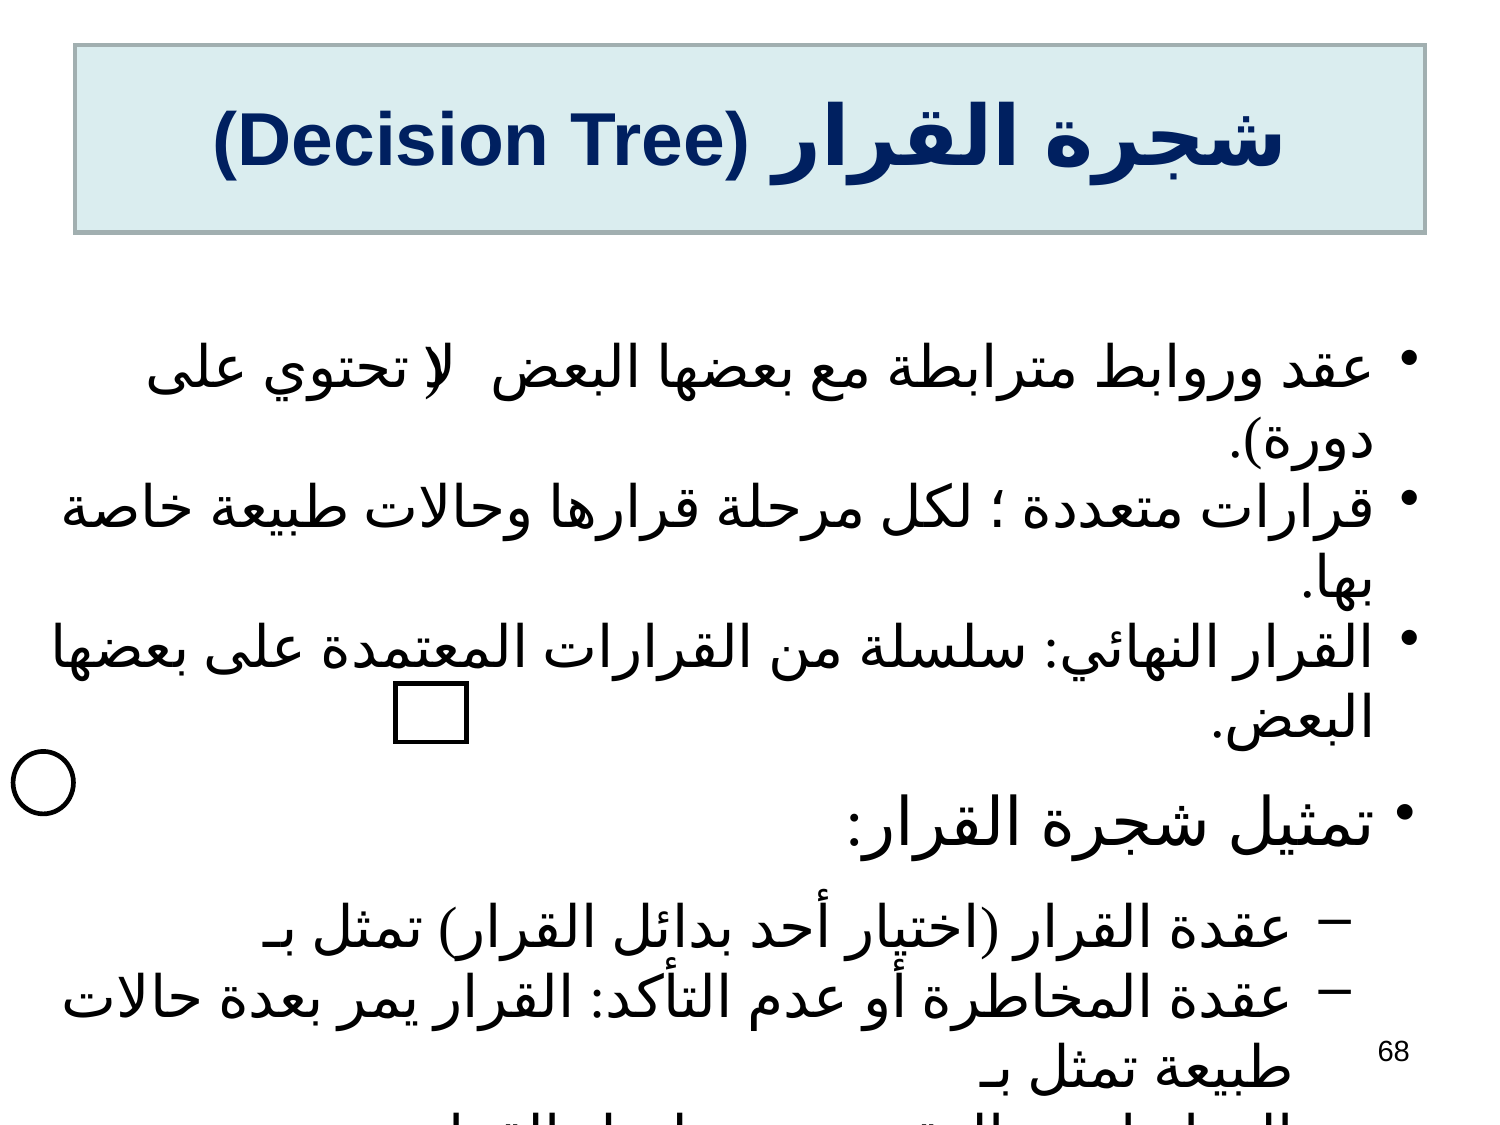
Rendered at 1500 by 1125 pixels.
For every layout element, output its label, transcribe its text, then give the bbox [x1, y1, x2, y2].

text_box [395, 683, 467, 743]
slide_number 68 [1074, 1070, 1426, 1103]
text_box [13, 751, 74, 814]
title شجرة القرار (Decision Tree) [73, 43, 1427, 235]
list عقد وروابط مترابطة مع بعضها البعض (لا تحتوي على دورة). قرارات متعددة ؛ لكل مرحلة قرارها وحالات طبيعة خاصة بها. القرار النهائي: سلسلة من القرارات المعتمدة على بعضها البعض. تمثيل شجرة القرار: عقدة القرار (اختيار أحد بدائل القرار) تمثل بـ عقدة المخاطرة أو عدم التأكد: القرار يمر بعدة حالات طبيعة تمثل بـ الروابط بين العقد تبين تسلسل القرار. أطراف الشجرة تمثل العائد النهائي لتتابع القرار لهذا الطرف. [24, 296, 1451, 1070]
